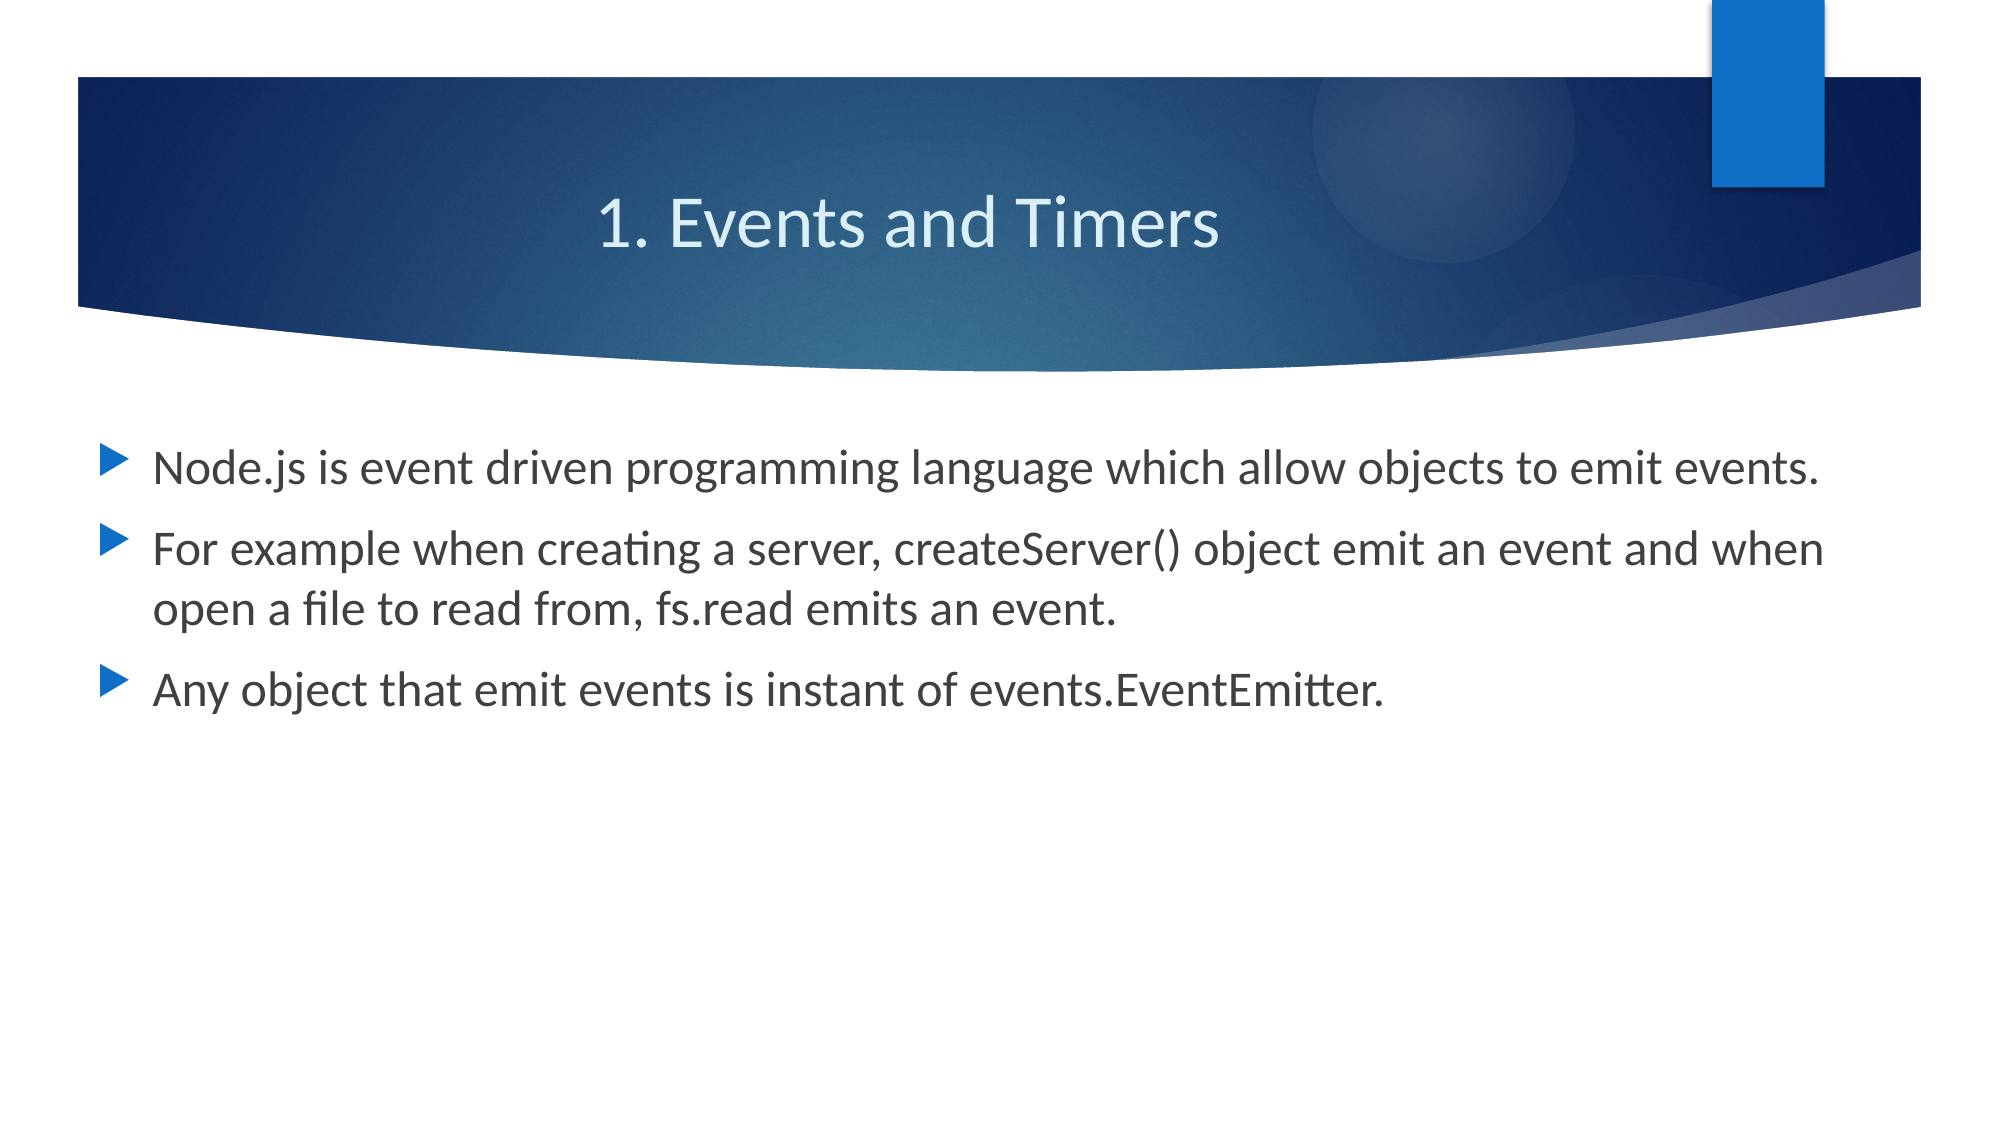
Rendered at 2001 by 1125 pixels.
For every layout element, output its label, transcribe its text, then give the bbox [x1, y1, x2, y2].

list Node.js is event driven programming language which allow objects to emit events. For example when creating a server, createServer() object emit an event and when open a file to read from, fs.read emits an event. Any object that emit events is instant of events.EventEmitter. [81, 427, 1930, 1125]
title 1. Events and Timers [189, 159, 1627, 276]
